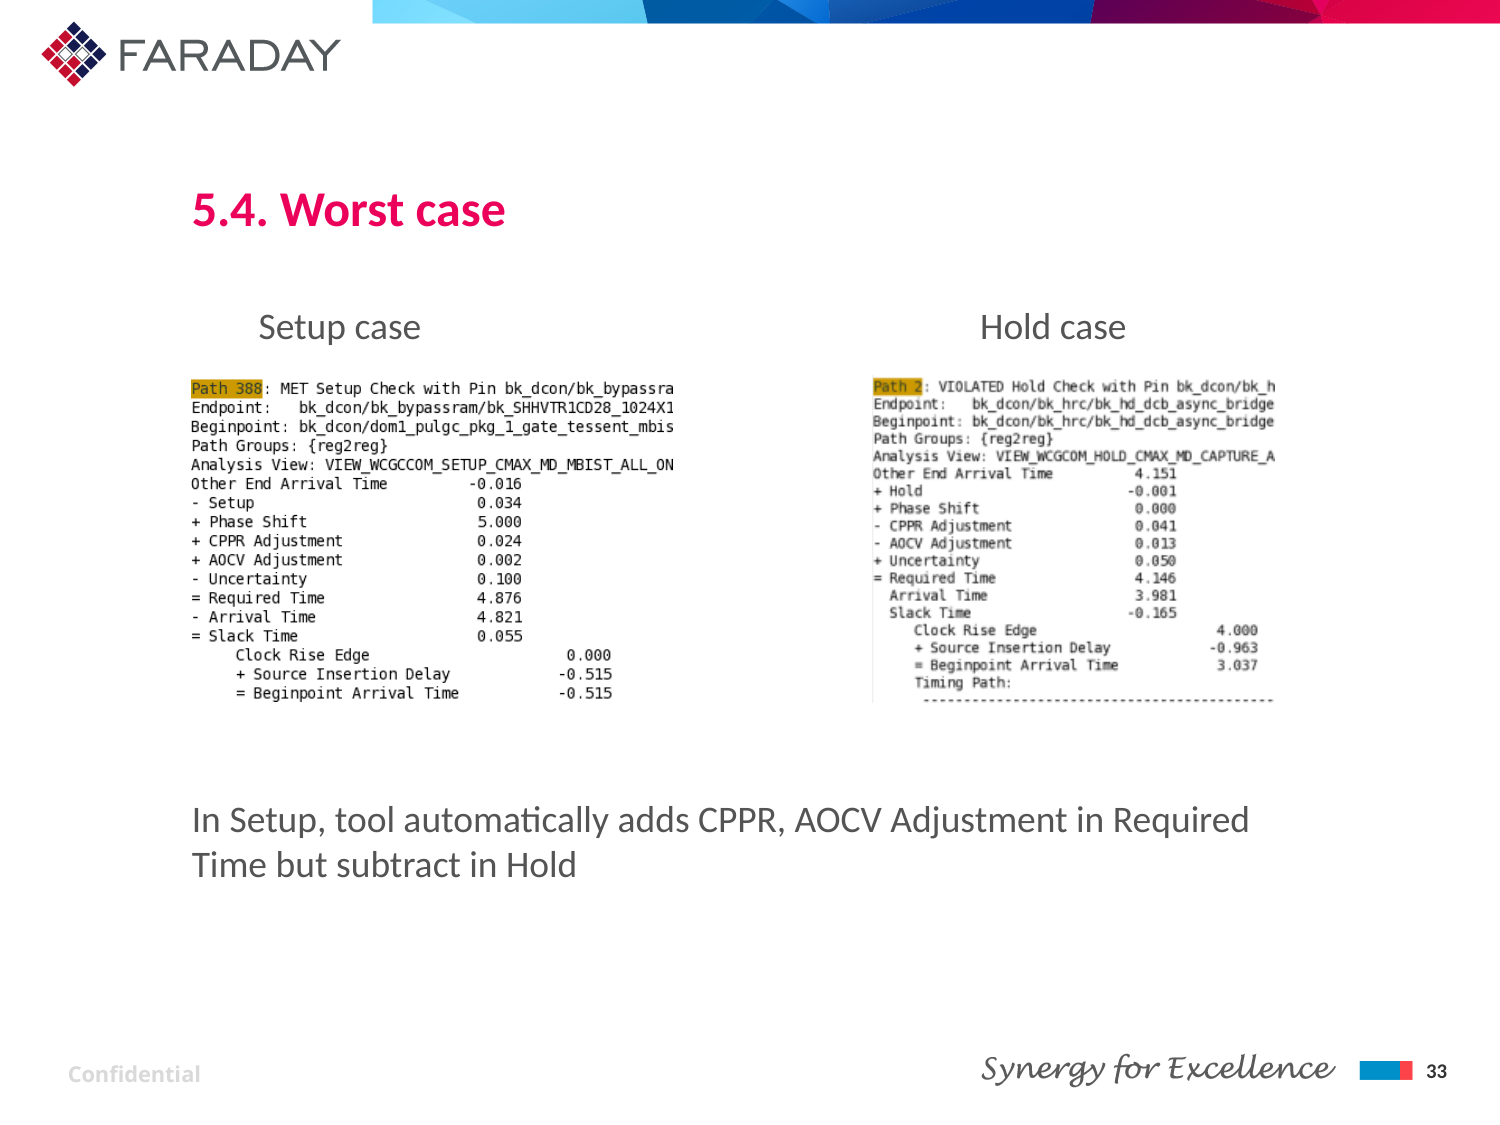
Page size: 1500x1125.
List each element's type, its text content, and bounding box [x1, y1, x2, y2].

text_box In Setup, tool automatically adds CPPR, AOCV Adjustment in Required Time but subtract in Hold [177, 787, 1343, 938]
text_box Setup case [243, 295, 540, 355]
picture [0, 0, 1500, 1125]
title 5.4. Worst case [177, 118, 1418, 296]
text_box Hold case [965, 295, 1262, 355]
